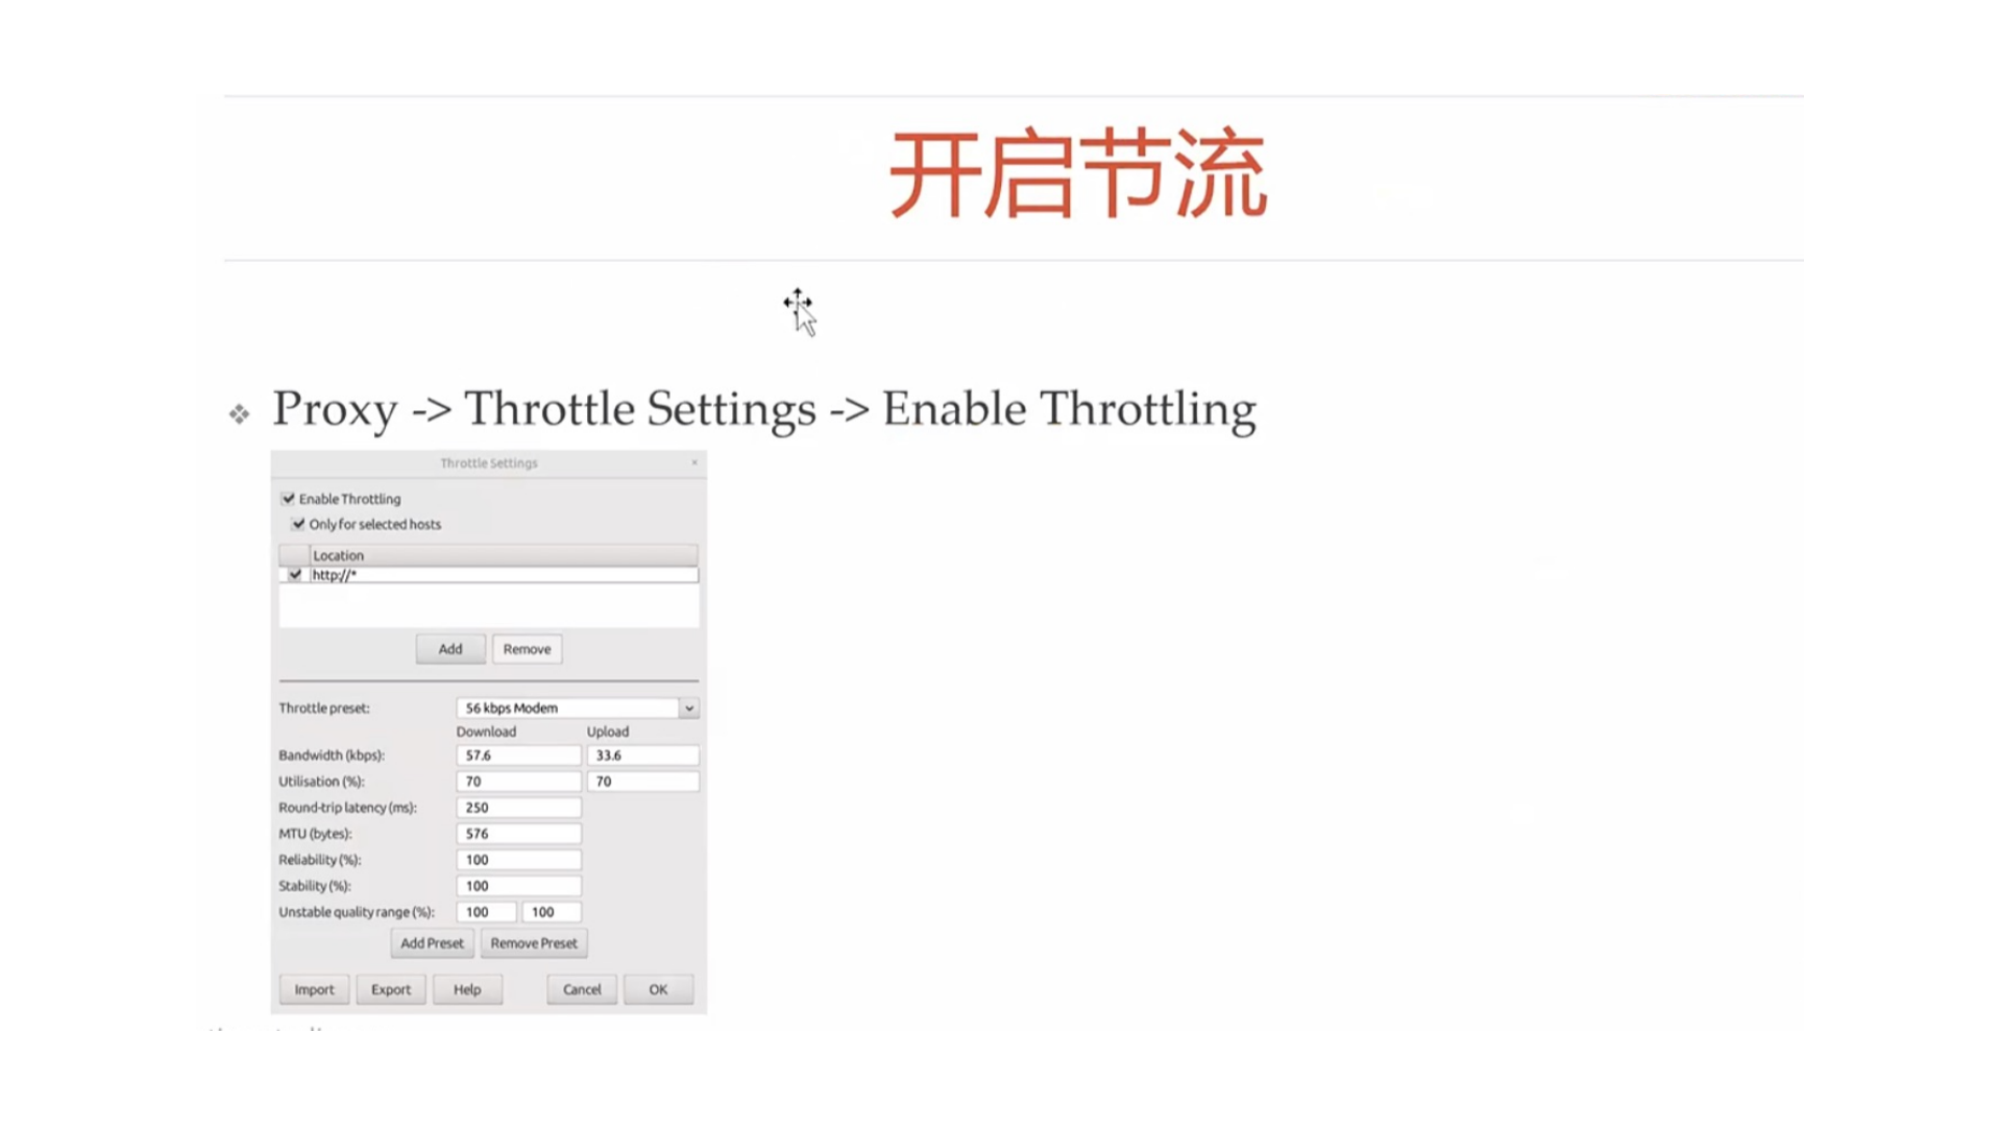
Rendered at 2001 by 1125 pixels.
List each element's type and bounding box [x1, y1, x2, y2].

picture [196, 94, 1804, 1031]
